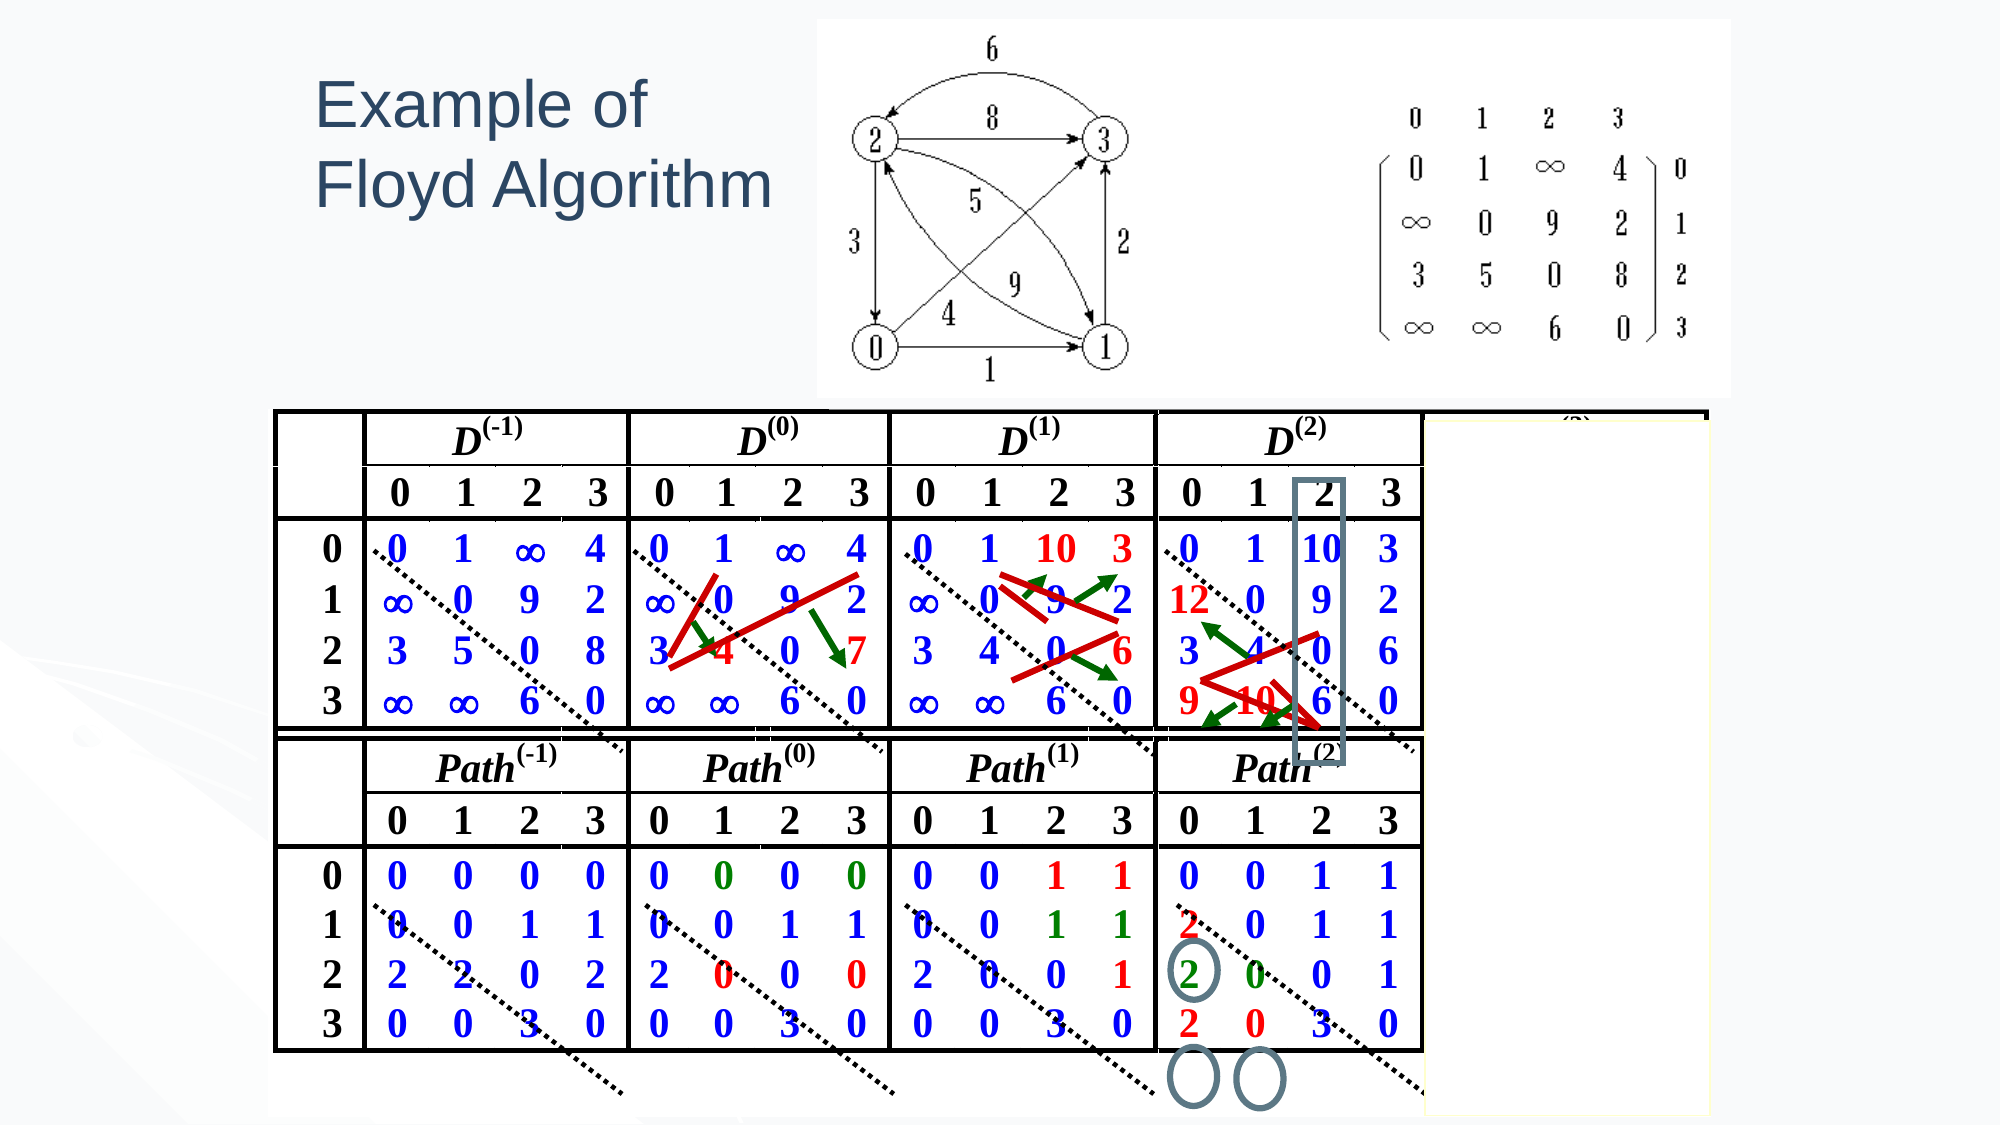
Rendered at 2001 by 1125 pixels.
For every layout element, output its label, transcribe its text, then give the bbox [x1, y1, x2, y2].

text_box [999, 573, 1119, 622]
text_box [1259, 680, 1320, 729]
text_box Example of Floyd Algorithm [300, 53, 789, 229]
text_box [1011, 633, 1119, 681]
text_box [1200, 621, 1320, 680]
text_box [669, 573, 859, 669]
picture [816, 18, 1732, 398]
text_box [268, 408, 1712, 1118]
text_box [1200, 680, 1258, 729]
